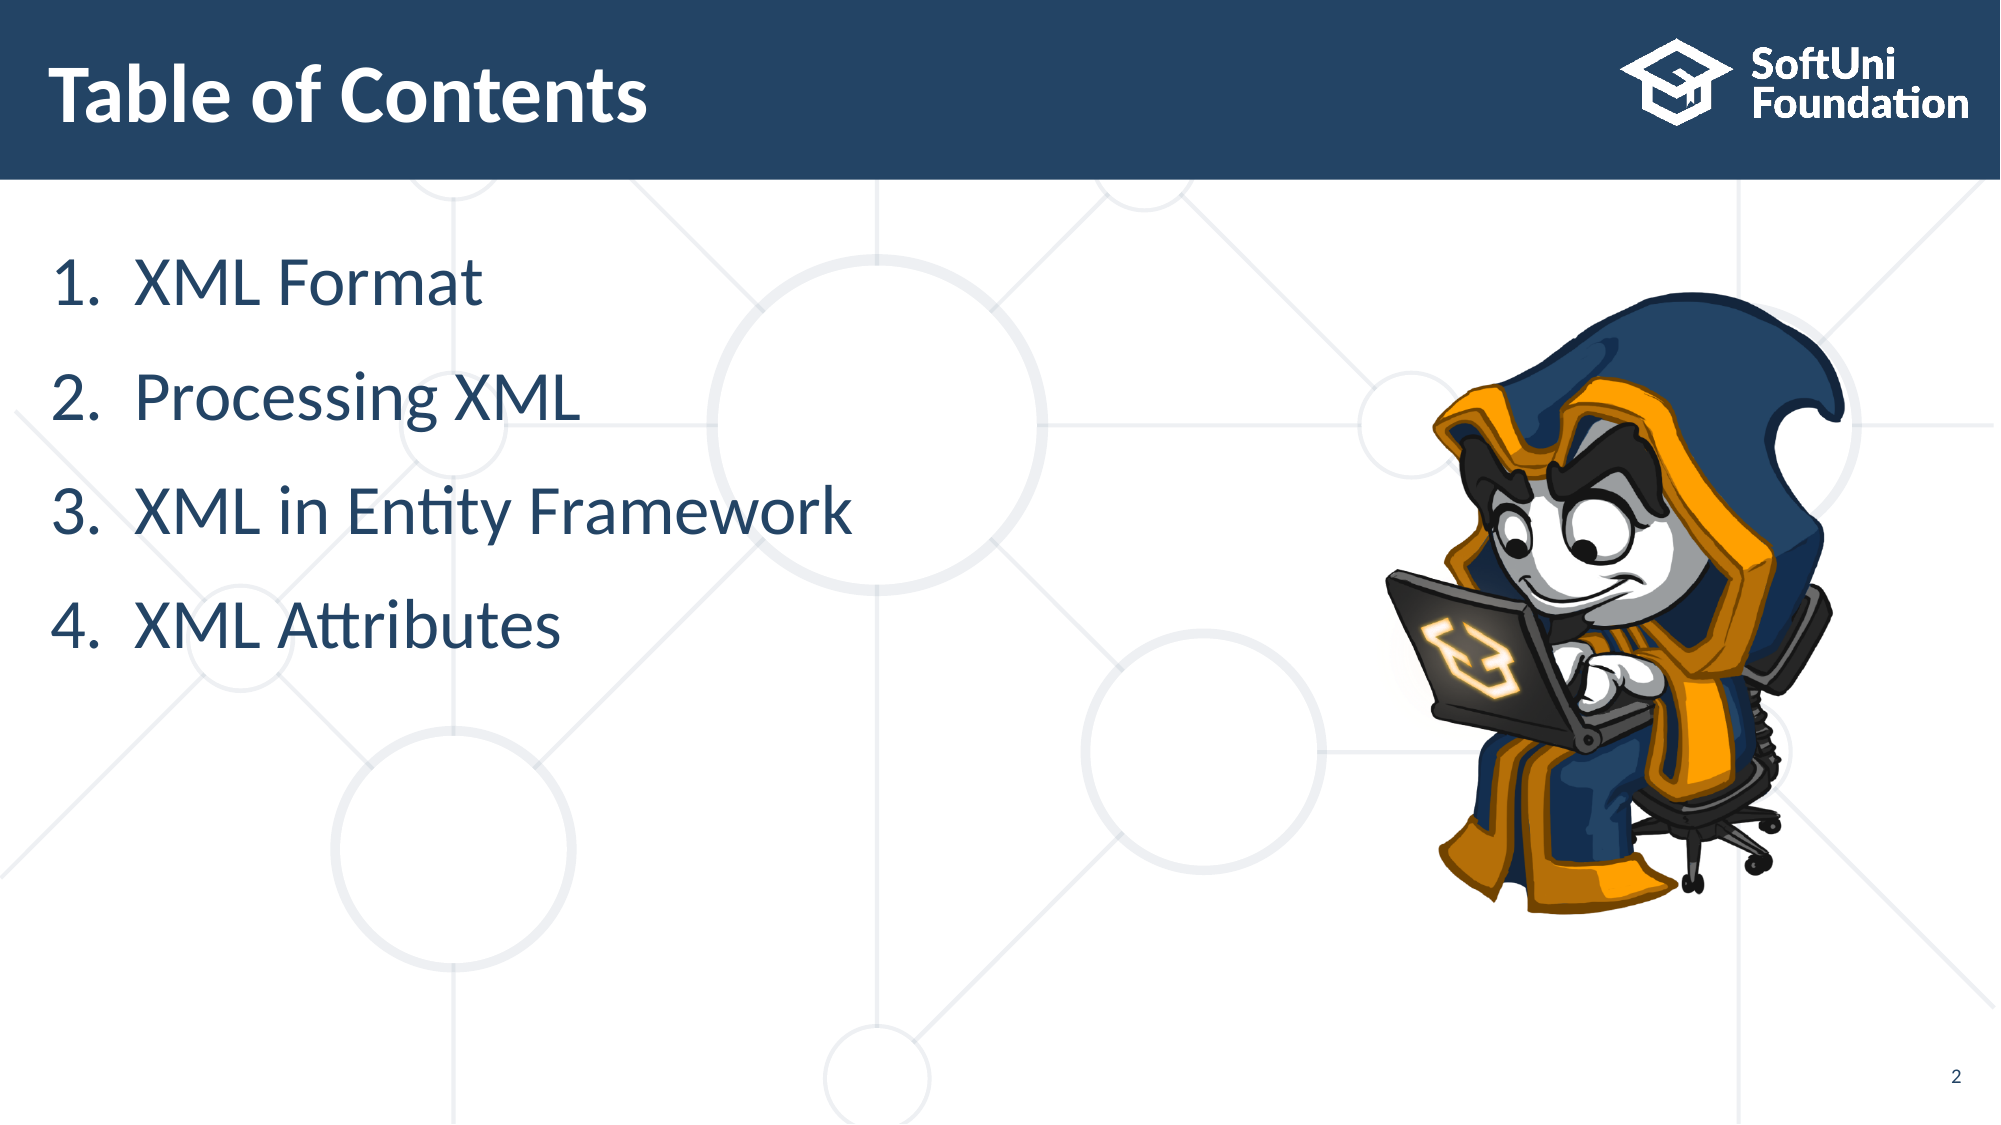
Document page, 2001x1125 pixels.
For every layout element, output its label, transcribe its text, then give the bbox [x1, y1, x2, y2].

title Table of Contents [31, 16, 1591, 162]
slide_number 2 [1897, 1049, 1968, 1101]
list XML Format Processing XML XML in Entity Framework XML Attributes [32, 224, 1375, 1012]
picture [1619, 38, 1968, 126]
picture [1375, 231, 1884, 951]
